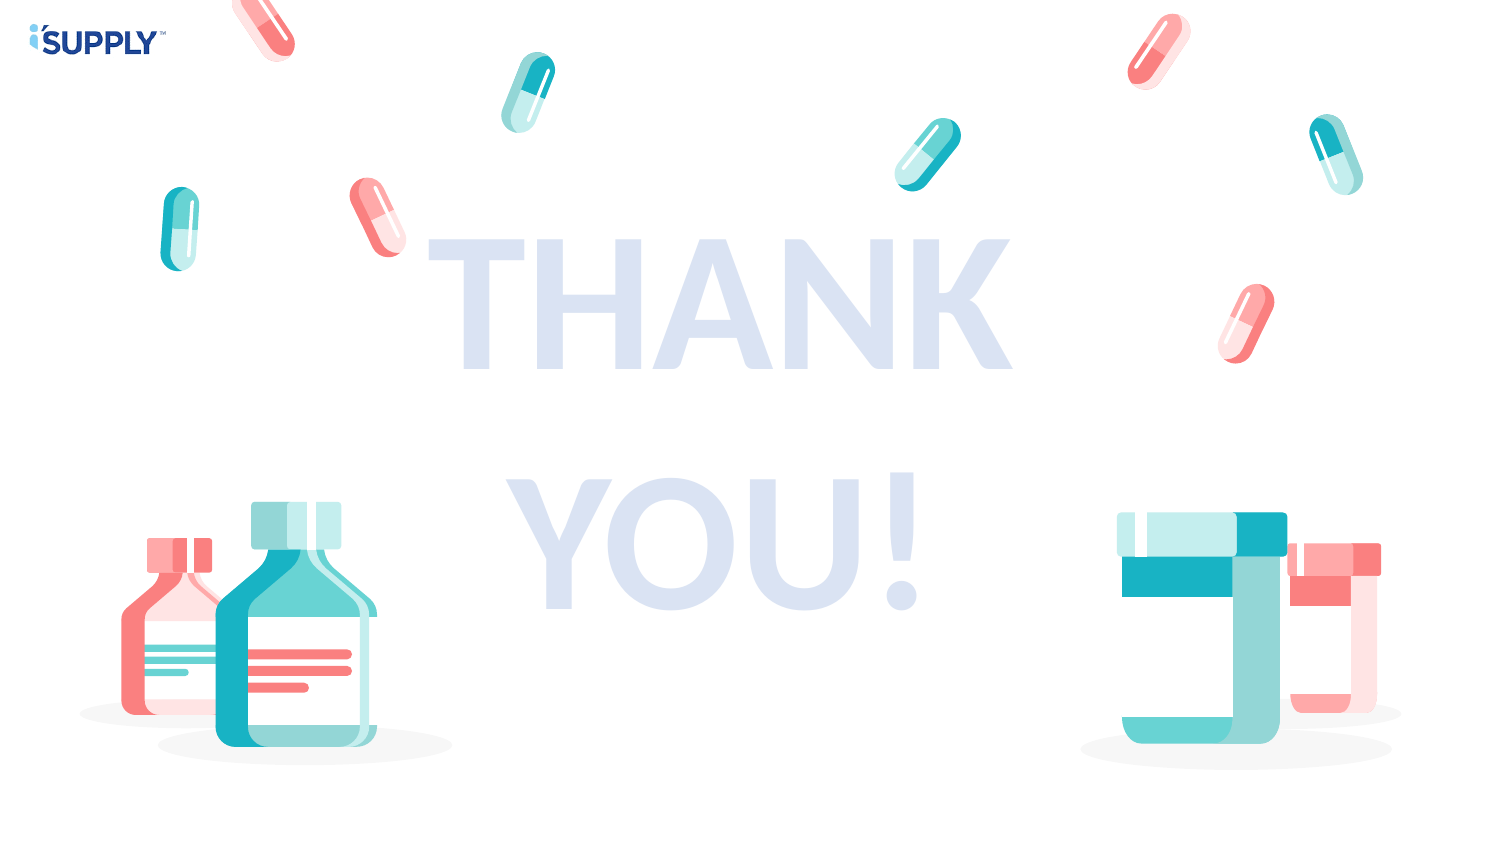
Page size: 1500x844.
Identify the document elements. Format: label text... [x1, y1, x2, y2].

title THANK YOU! [255, 372, 1188, 665]
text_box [79, 499, 453, 766]
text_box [159, 0, 1366, 364]
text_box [1080, 512, 1402, 771]
picture [0, 0, 195, 80]
